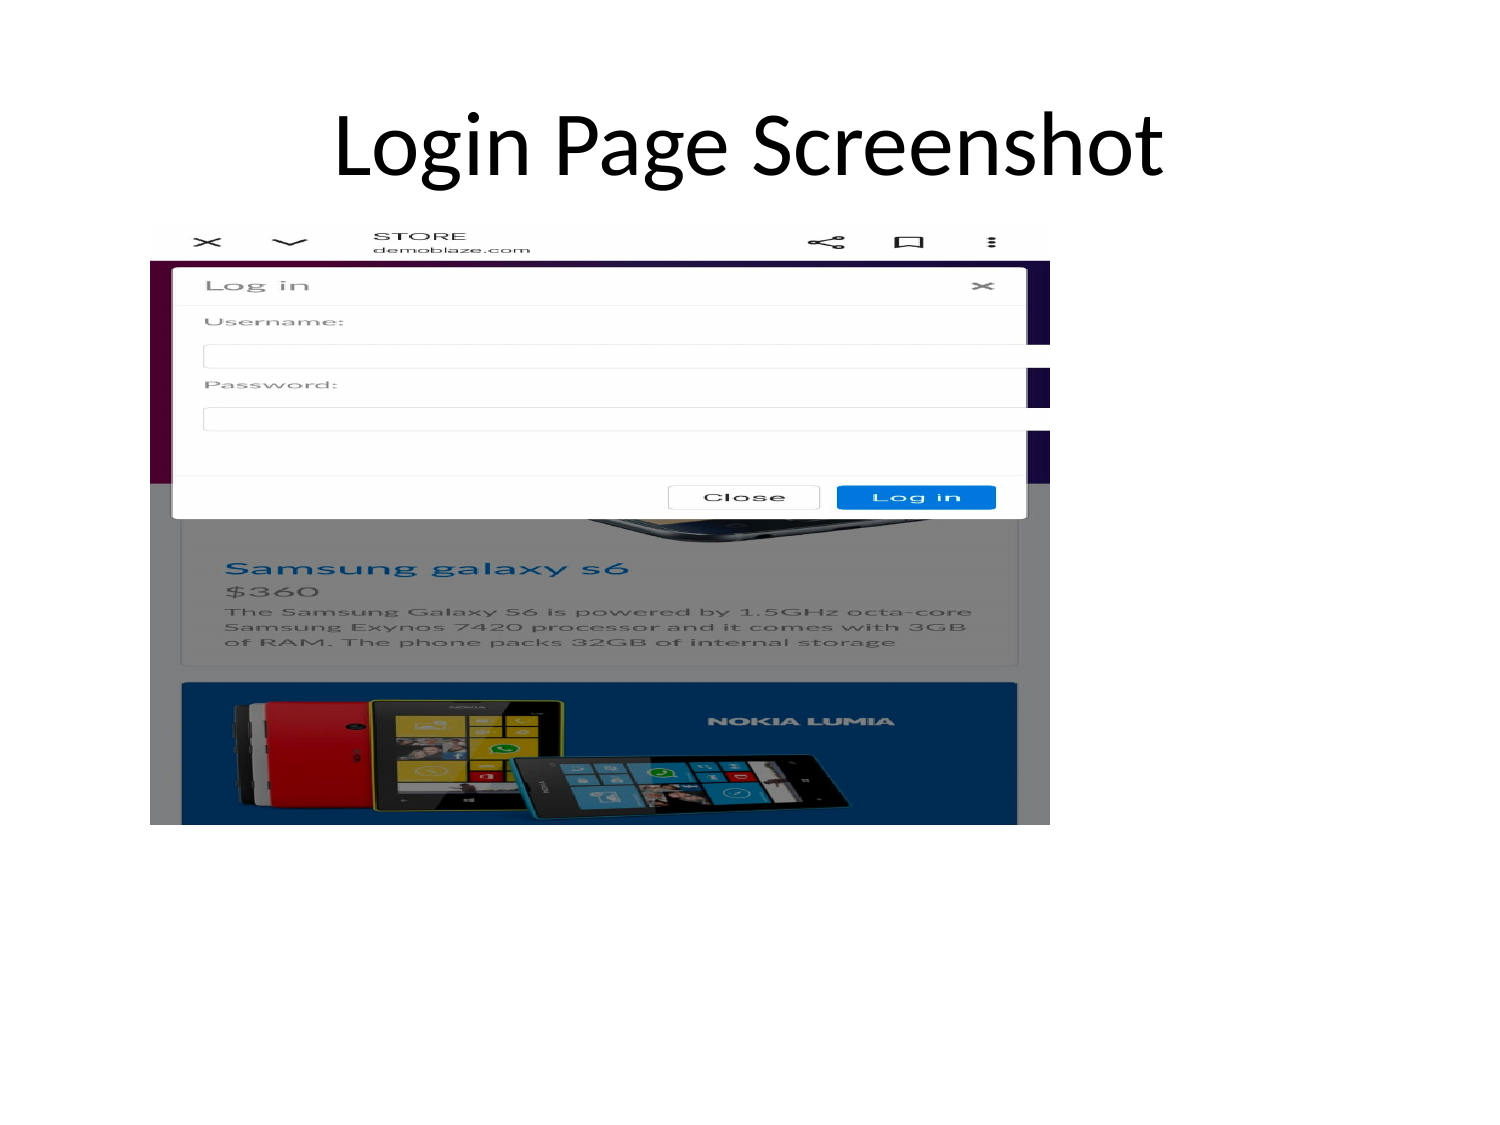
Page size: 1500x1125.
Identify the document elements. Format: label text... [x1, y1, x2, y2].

picture [149, 224, 1051, 826]
title Login Page Screenshot [75, 45, 1425, 233]
